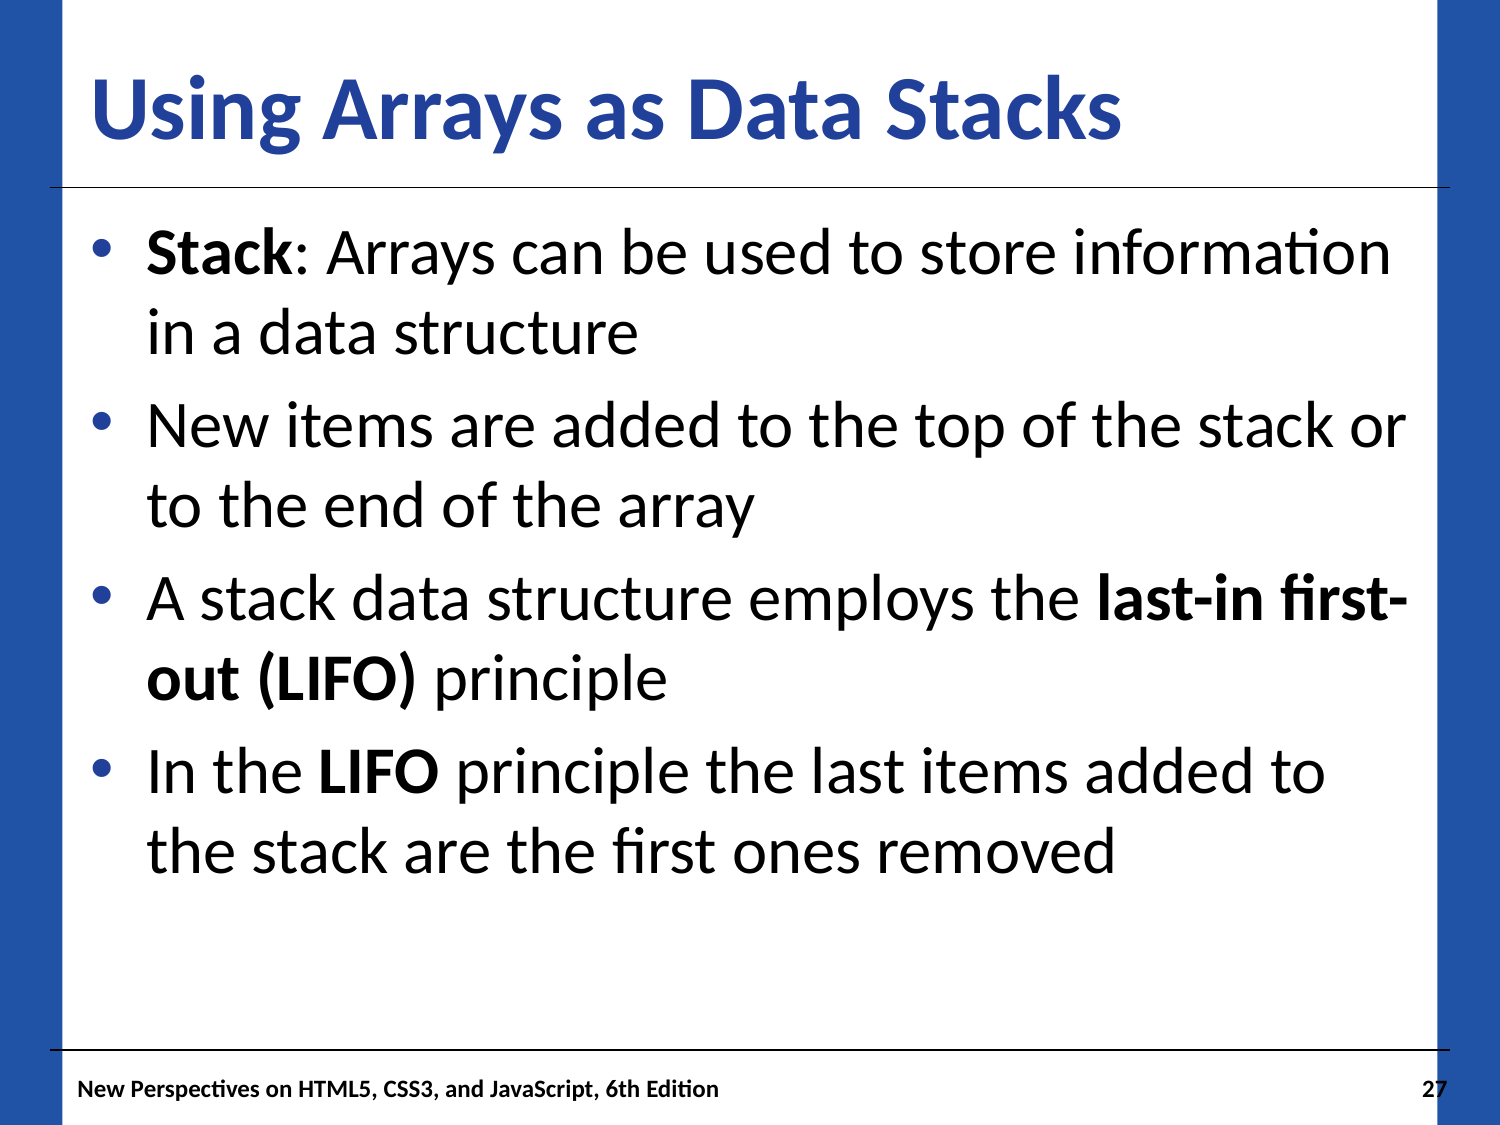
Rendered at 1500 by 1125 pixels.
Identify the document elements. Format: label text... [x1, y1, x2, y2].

title Using Arrays as Data Stacks [74, 24, 1438, 181]
slide_number 27 [1413, 1050, 1463, 1125]
list Stack: Arrays can be used to store information in a data structure New items are added to the top of the stack or to the end of the array A stack data structure employs the last-in first-out (LIFO) principle In the LIFO principle the last items added to the stack are the first ones removed [74, 199, 1438, 1006]
footer New Perspectives on HTML5, CSS3, and JavaScript, 6th Edition [62, 1050, 1413, 1125]
